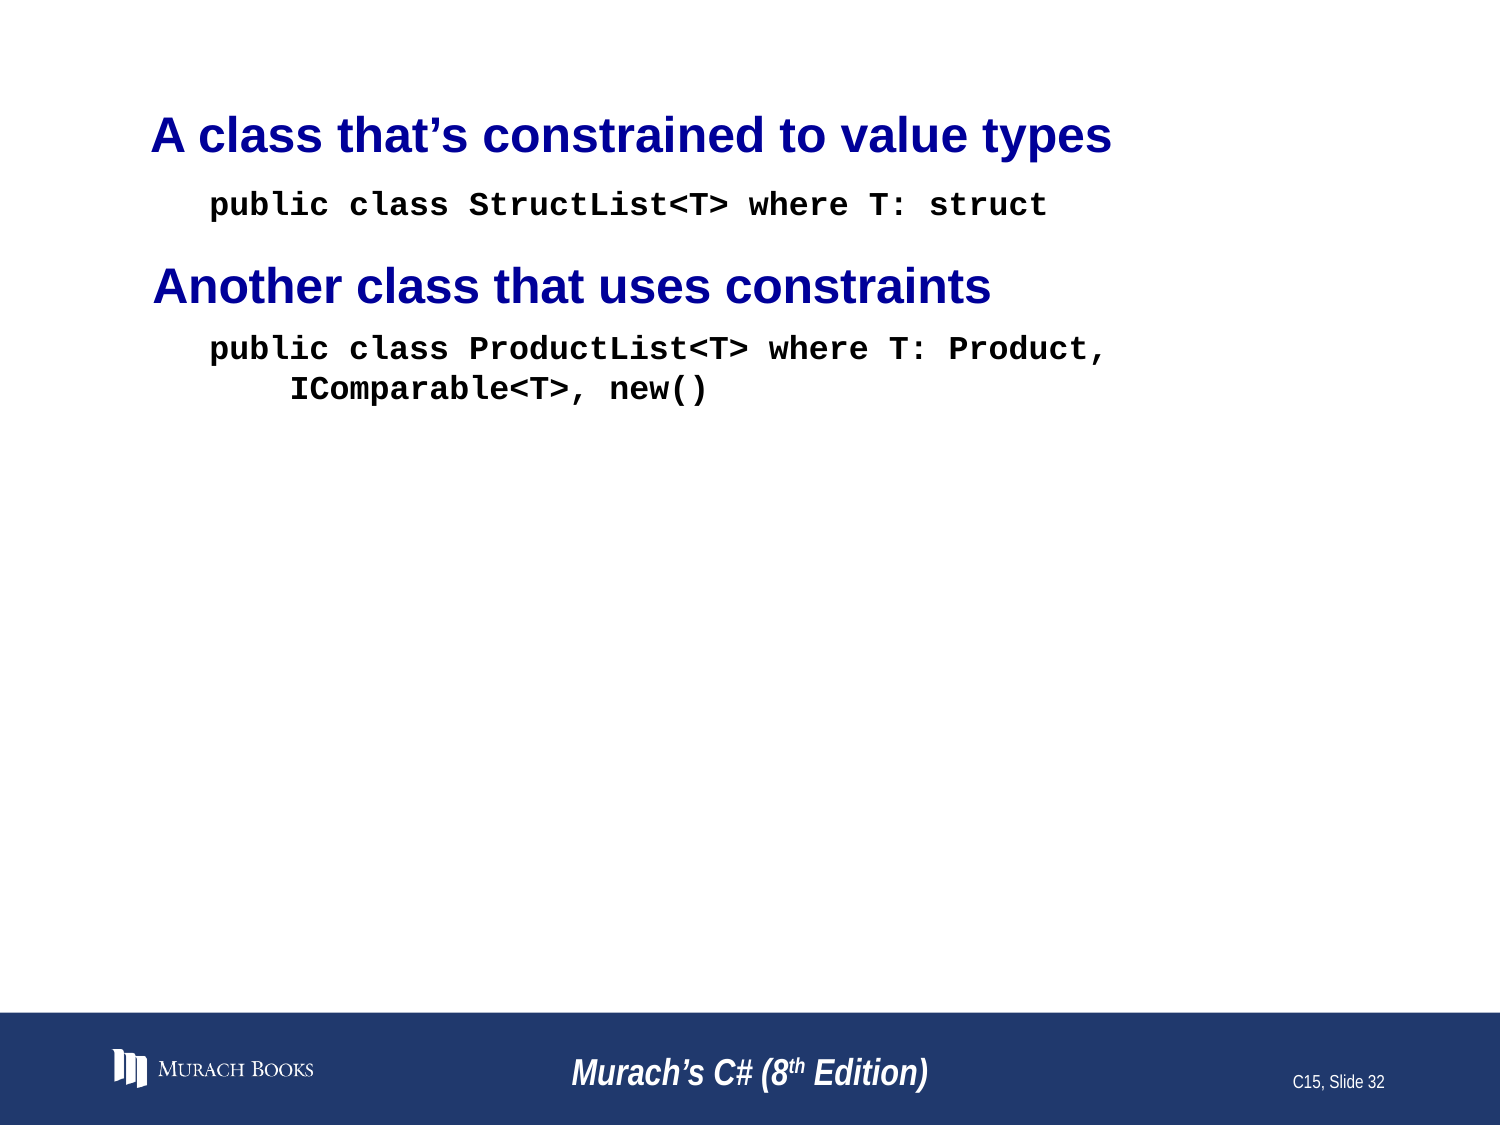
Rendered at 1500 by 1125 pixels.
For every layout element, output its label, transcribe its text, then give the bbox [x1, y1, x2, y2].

slide_number Murach’s C# (8th Edition) [450, 1025, 1050, 1100]
title A class that’s constrained to value types [150, 102, 1350, 164]
list public class StructList<T> where T: struct Another class that uses constraints public class ProductList<T> where T: Product, IComparable<T>, new() [137, 174, 1350, 975]
slide_number C15, Slide 32 [1087, 1025, 1400, 1100]
footer [12, 1025, 450, 1100]
